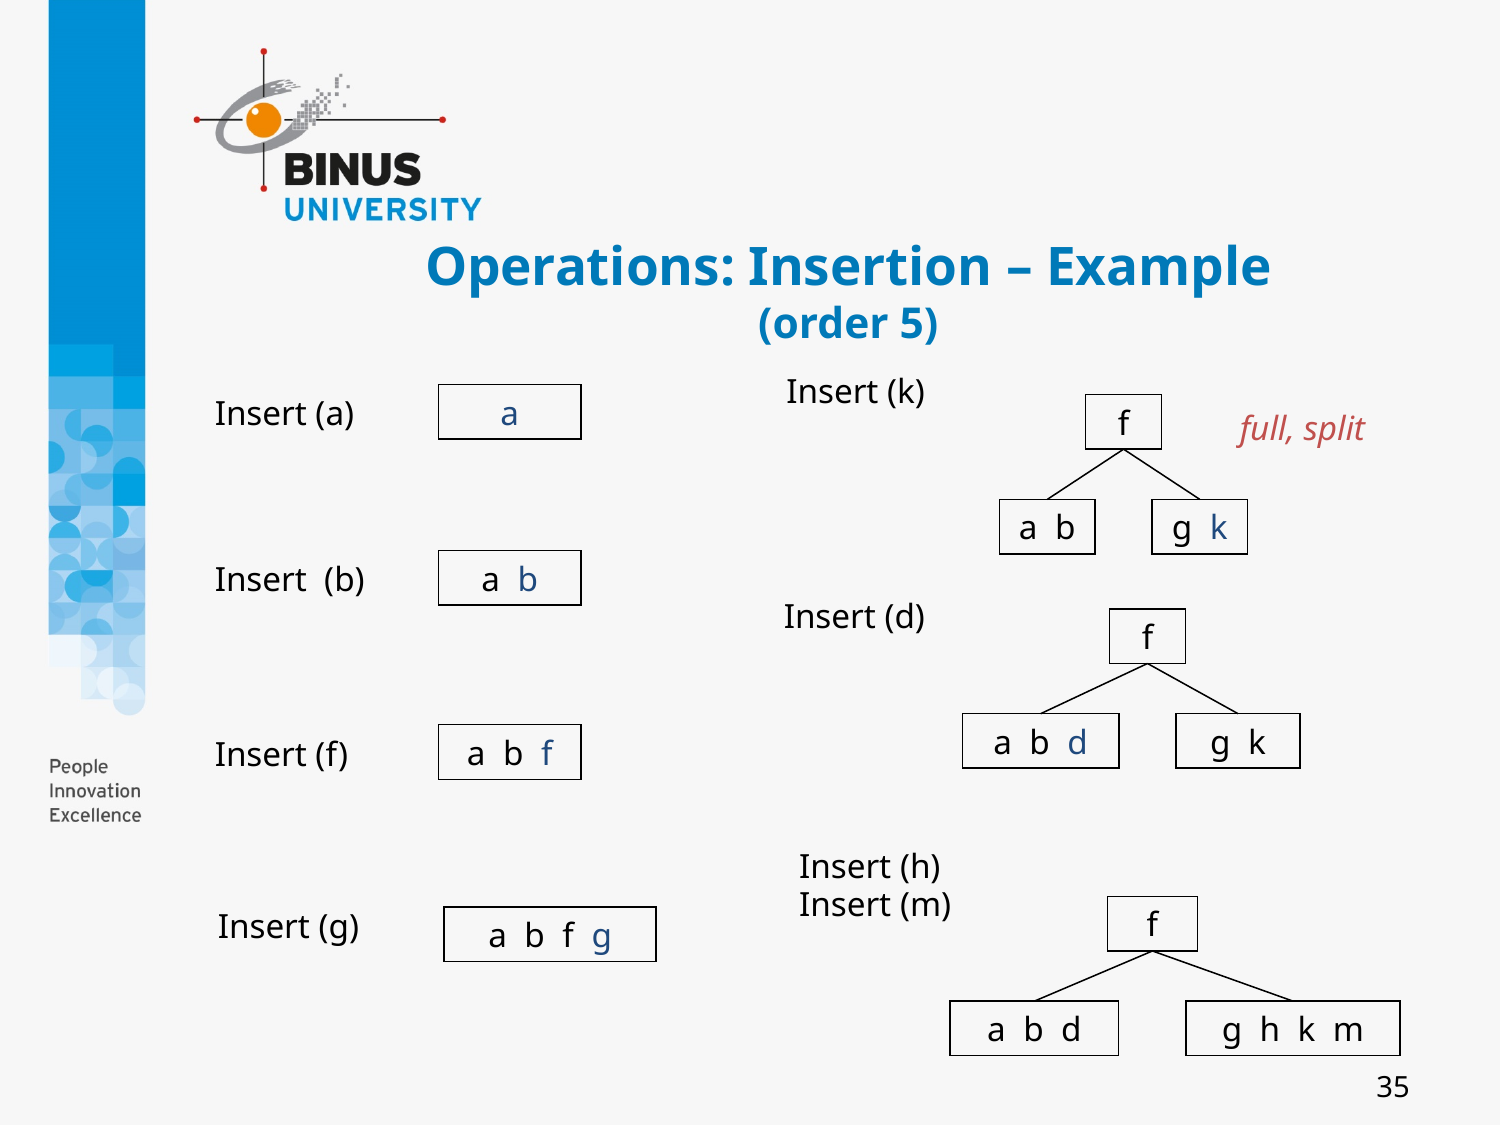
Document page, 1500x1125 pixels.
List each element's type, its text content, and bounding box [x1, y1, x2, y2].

text_box Insert (k) [771, 362, 963, 418]
slide_number 35 [1074, 1058, 1425, 1119]
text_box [784, 837, 976, 932]
text_box Insert (d) [769, 587, 950, 643]
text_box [199, 550, 582, 607]
picture [0, 0, 1500, 845]
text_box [199, 384, 582, 441]
text_box a b f g [444, 906, 657, 962]
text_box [199, 724, 582, 782]
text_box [962, 608, 1301, 770]
text_box Insert (g) [203, 897, 394, 953]
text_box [949, 896, 1401, 1057]
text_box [999, 394, 1413, 556]
title Operations: Insertion – Example (order 5) [287, 224, 1409, 355]
